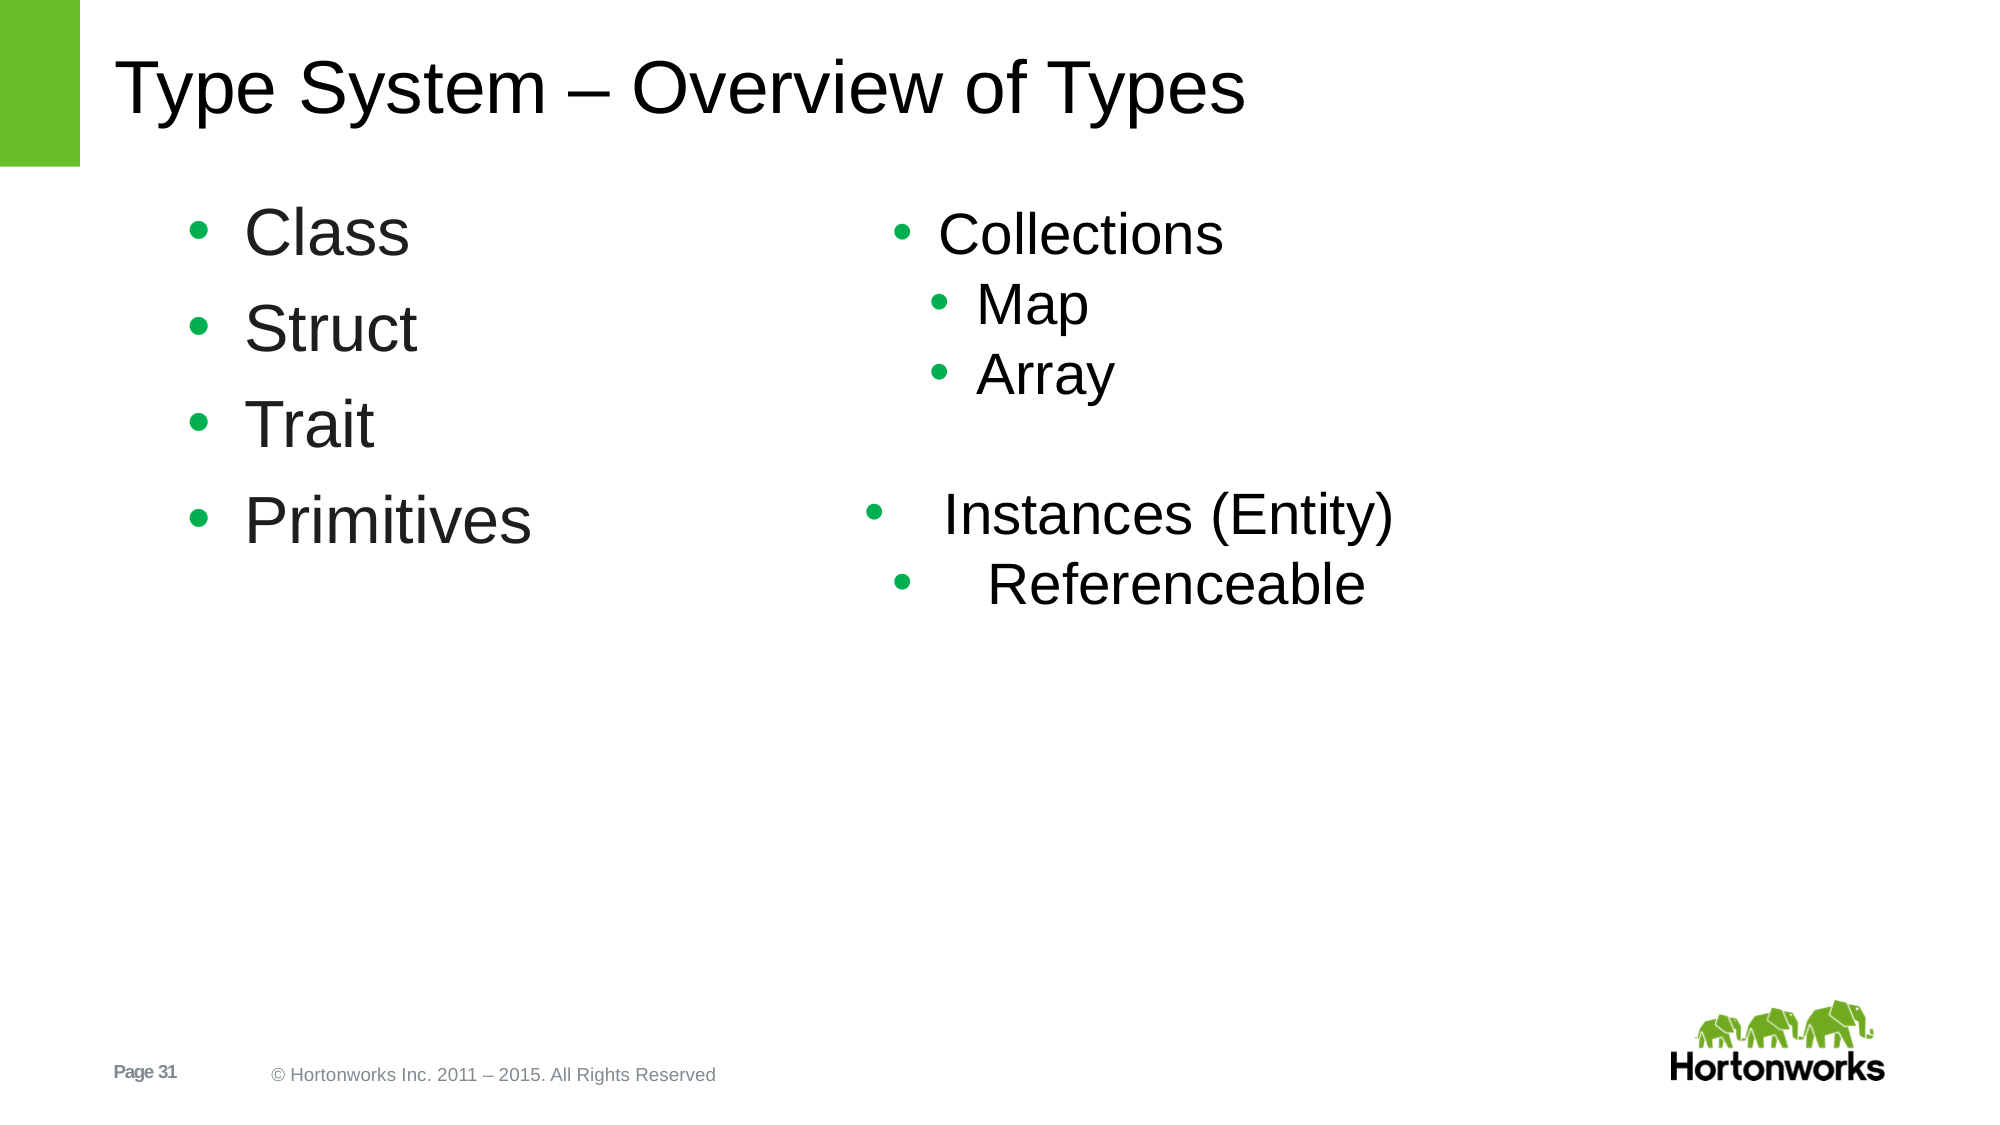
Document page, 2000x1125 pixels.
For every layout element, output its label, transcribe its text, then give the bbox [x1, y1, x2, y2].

title Type System – Overview of Types [99, 0, 1900, 167]
picture [1671, 1000, 1885, 1081]
text_box Collections Map Array Instances (Entity) Referenceable [849, 181, 1515, 769]
list Class Struct Trait Primitives [145, 181, 788, 769]
